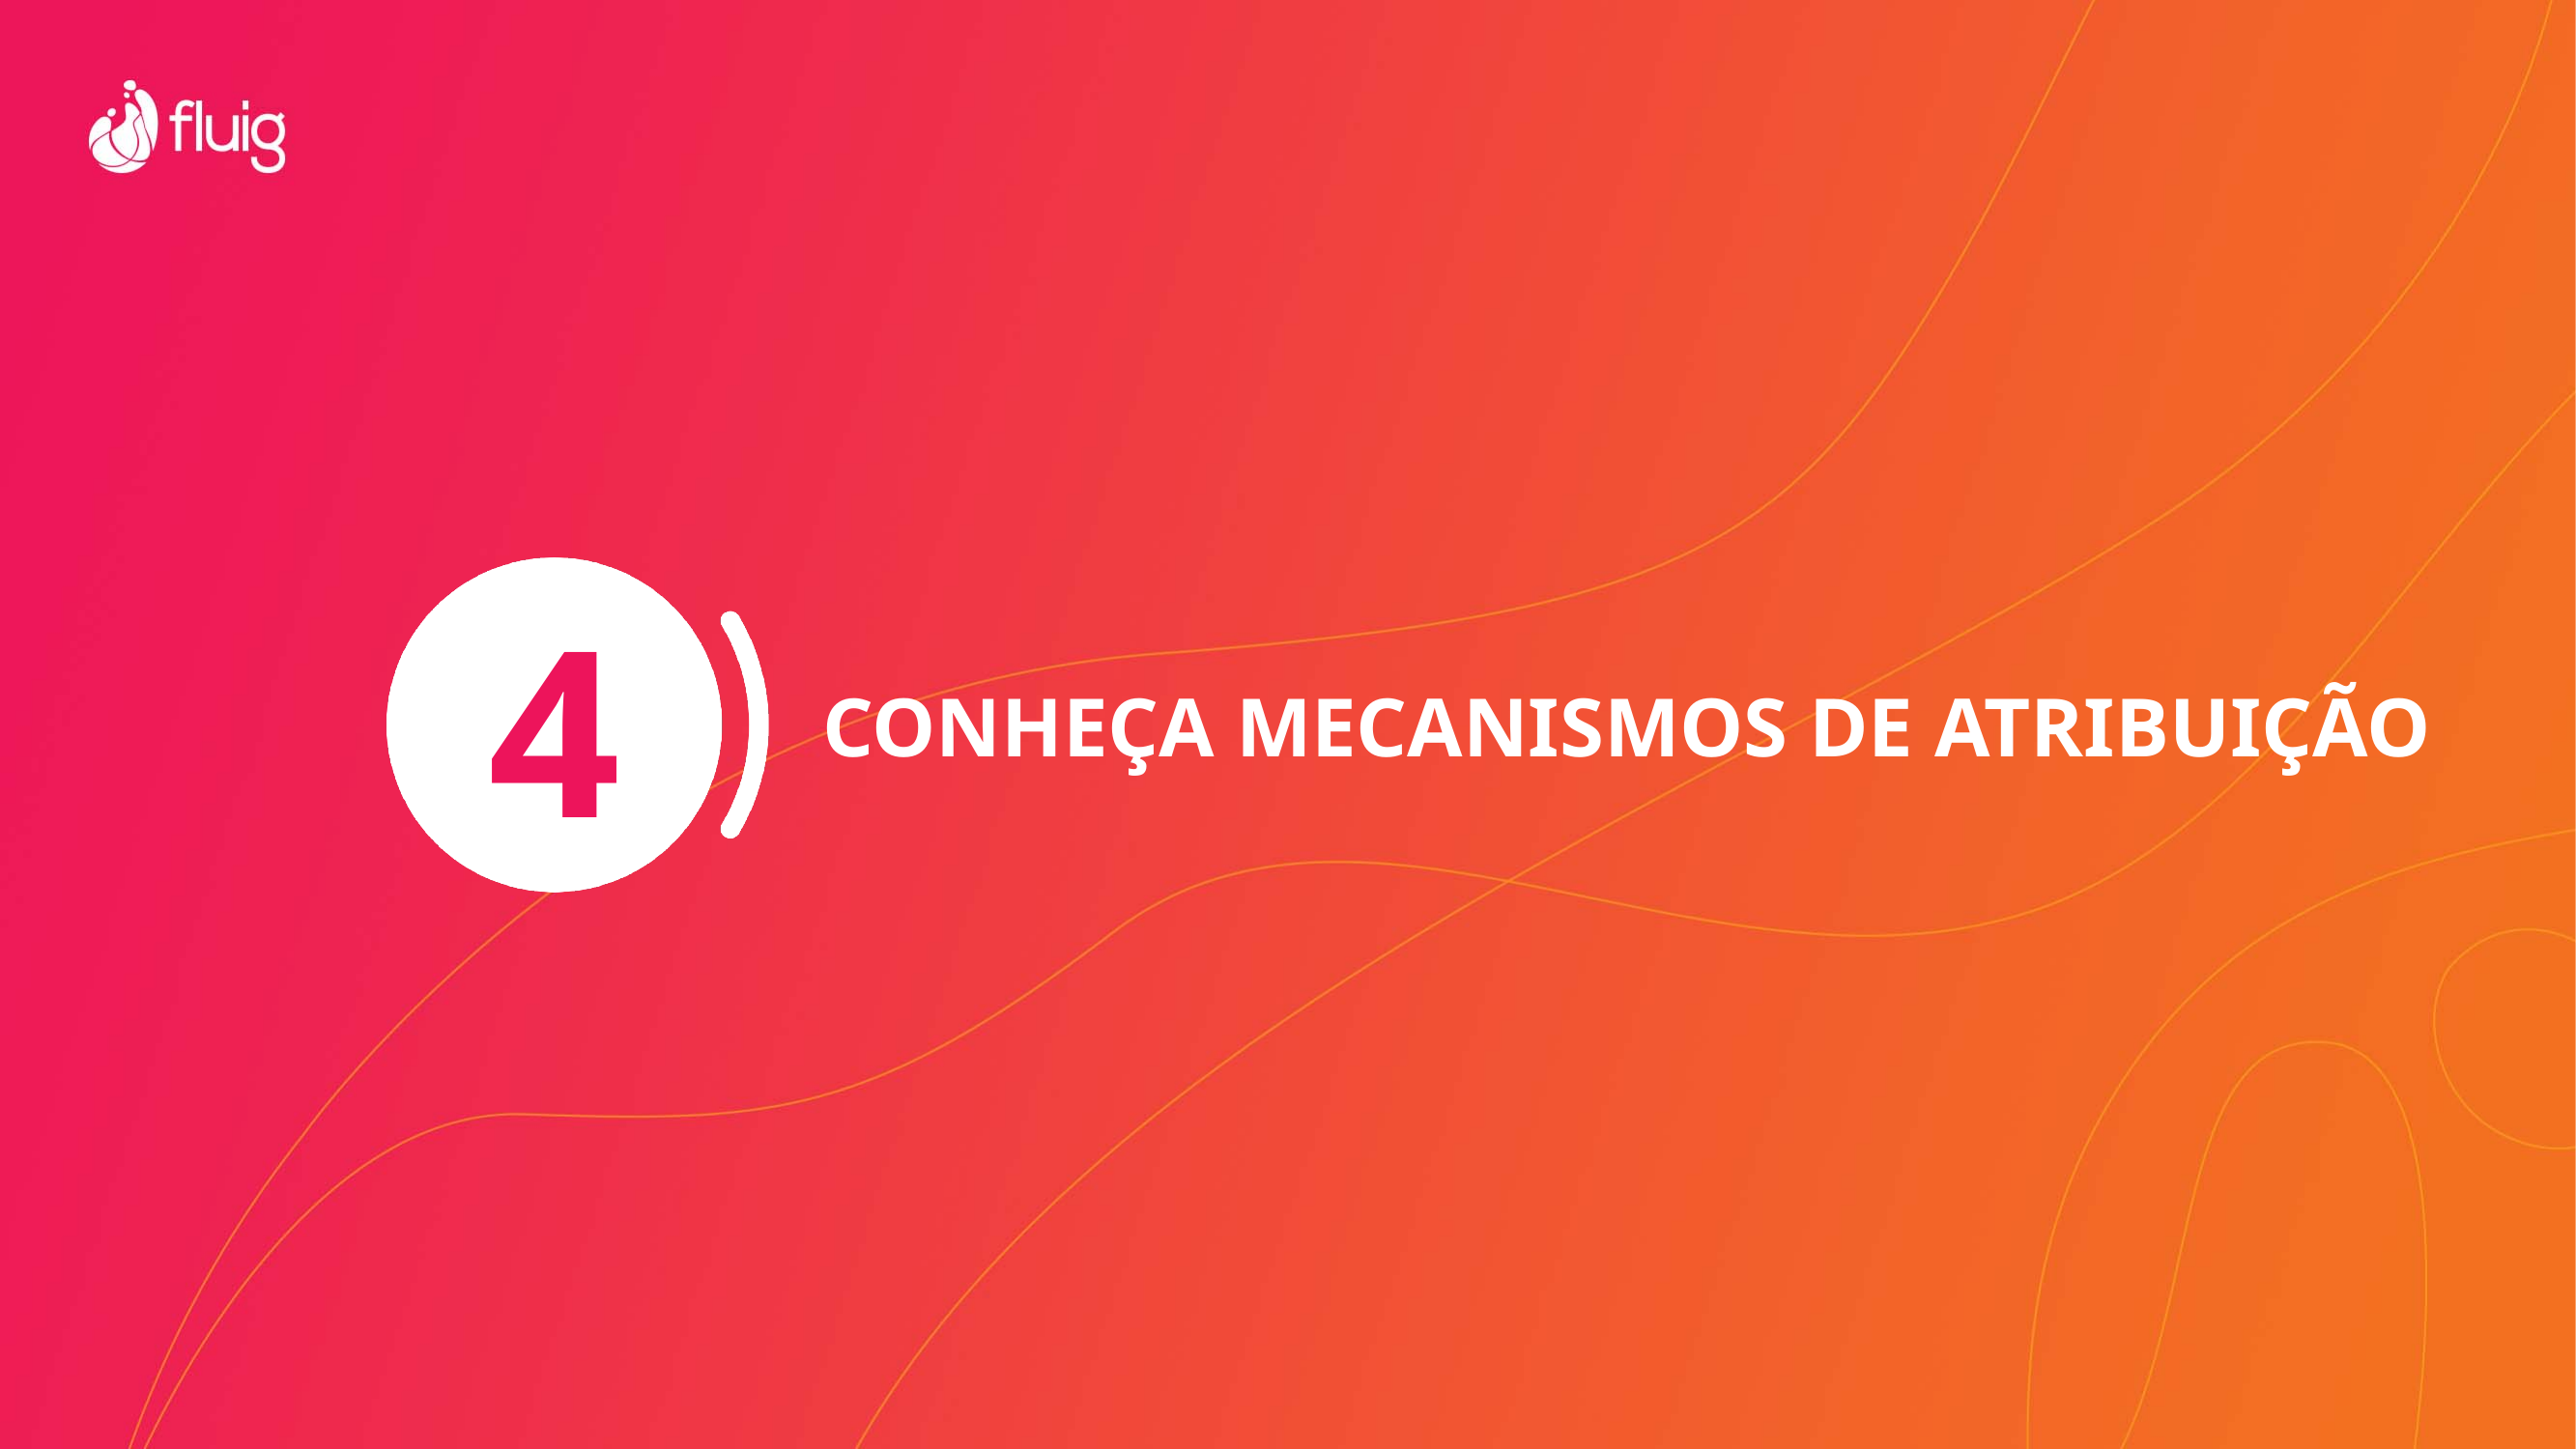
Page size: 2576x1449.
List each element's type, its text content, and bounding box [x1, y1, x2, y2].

picture [0, 0, 2576, 1449]
list 4 [386, 556, 722, 893]
list Conheça Mecanismos de Atribuição [808, 608, 2576, 841]
